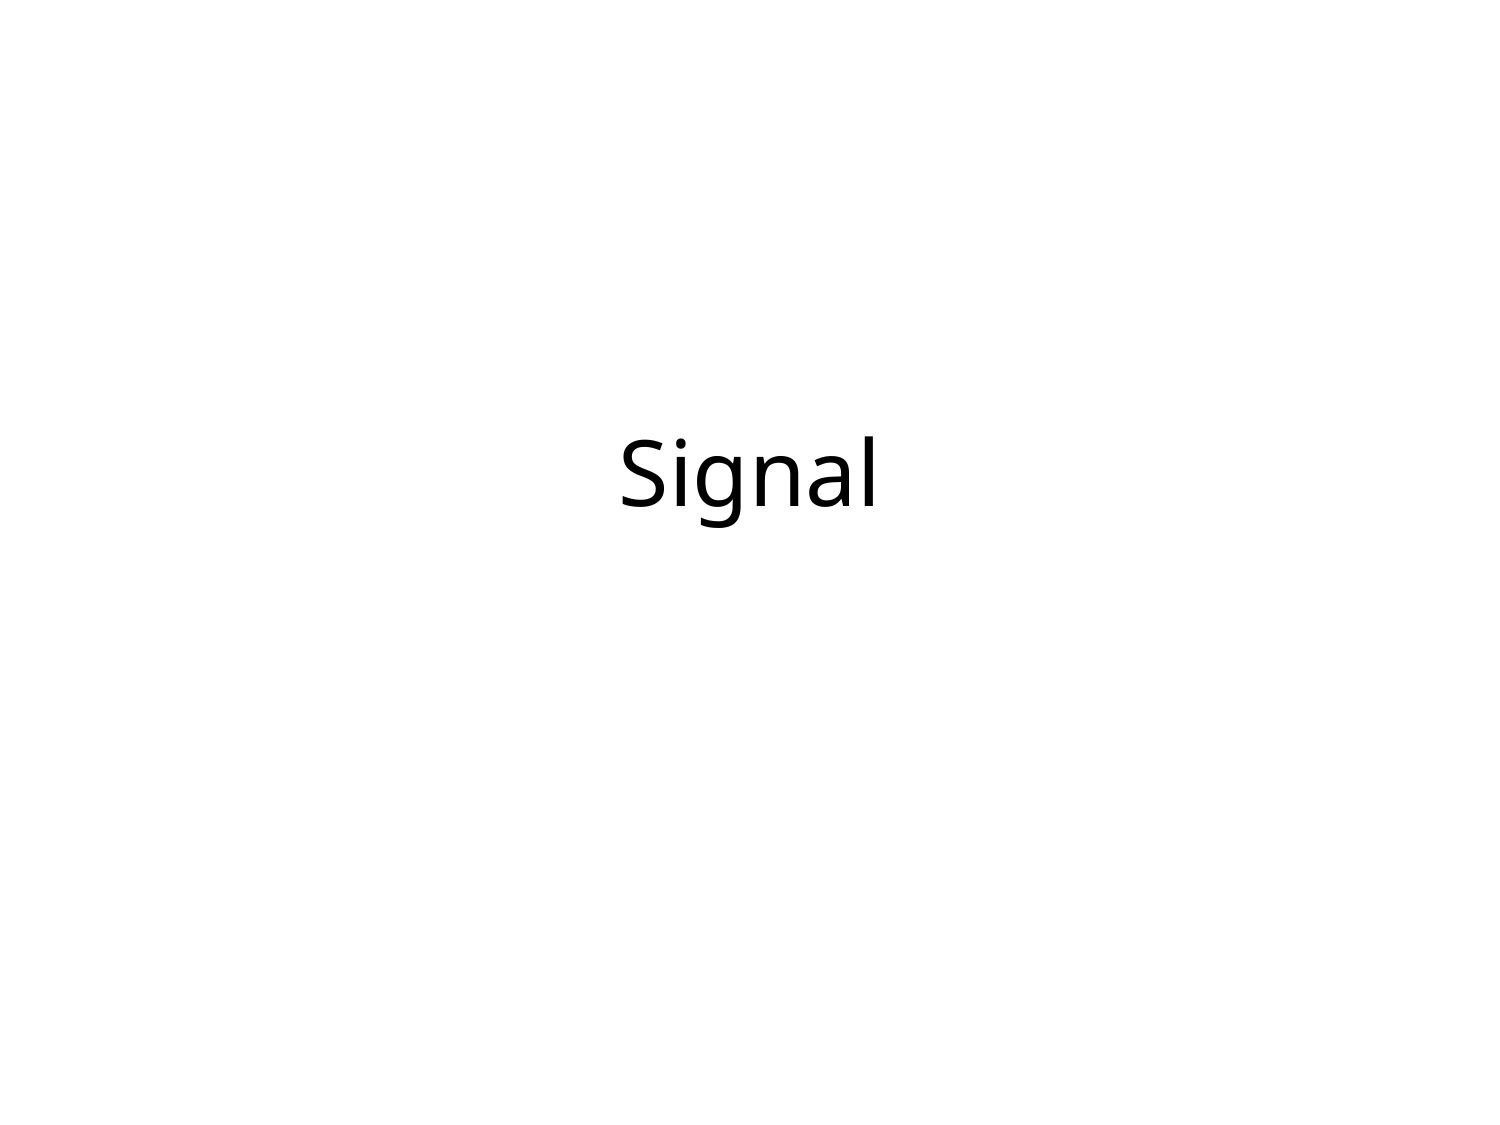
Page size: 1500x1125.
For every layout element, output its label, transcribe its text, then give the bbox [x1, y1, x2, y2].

title Signal [112, 349, 1388, 591]
